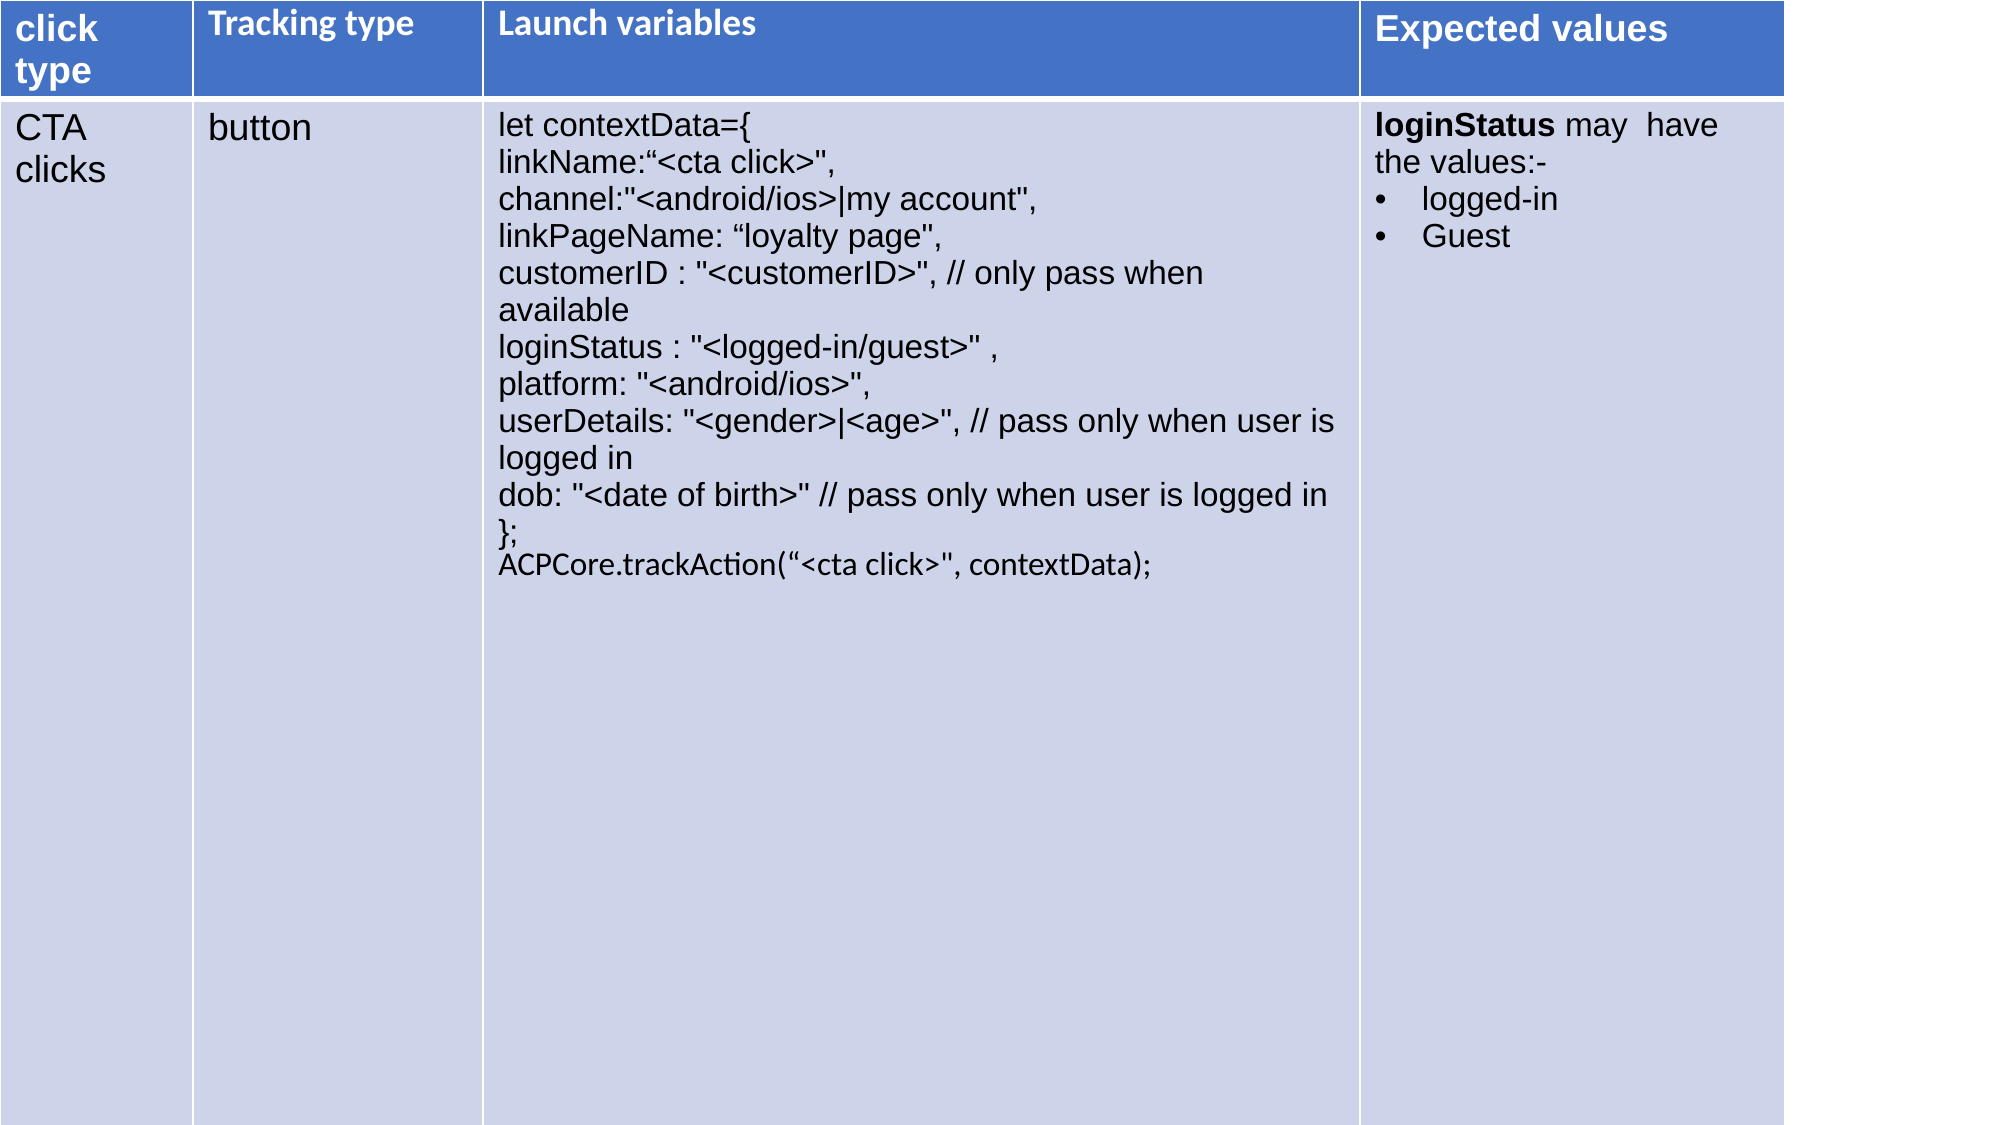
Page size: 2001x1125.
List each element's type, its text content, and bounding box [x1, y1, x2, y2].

table_header Tracking type [194, 1, 482, 96]
table_cell loginStatus may have the values:- logged-in Guest [1361, 102, 1784, 1125]
table_cell button [194, 102, 482, 1125]
table_cell let contextData={ linkName:“<cta click>", channel:"<android/ios>|my account", linkPageName: “loyalty page", customerID : "<customerID>", // only pass when available loginStatus : "<logged-in/guest>" , platform: "<android/ios>", userDetails: "<gender>|<age>", // pass only when user is logged in dob: "<date of birth>" // pass only when user is logged in }; ACPCore.trackAction(“<cta click>", contextData); [484, 102, 1359, 1125]
table_cell CTA clicks [1, 102, 192, 1125]
table_header Expected values [1361, 1, 1784, 96]
table_header Launch variables [484, 1, 1359, 96]
table_header click type [1, 1, 192, 96]
